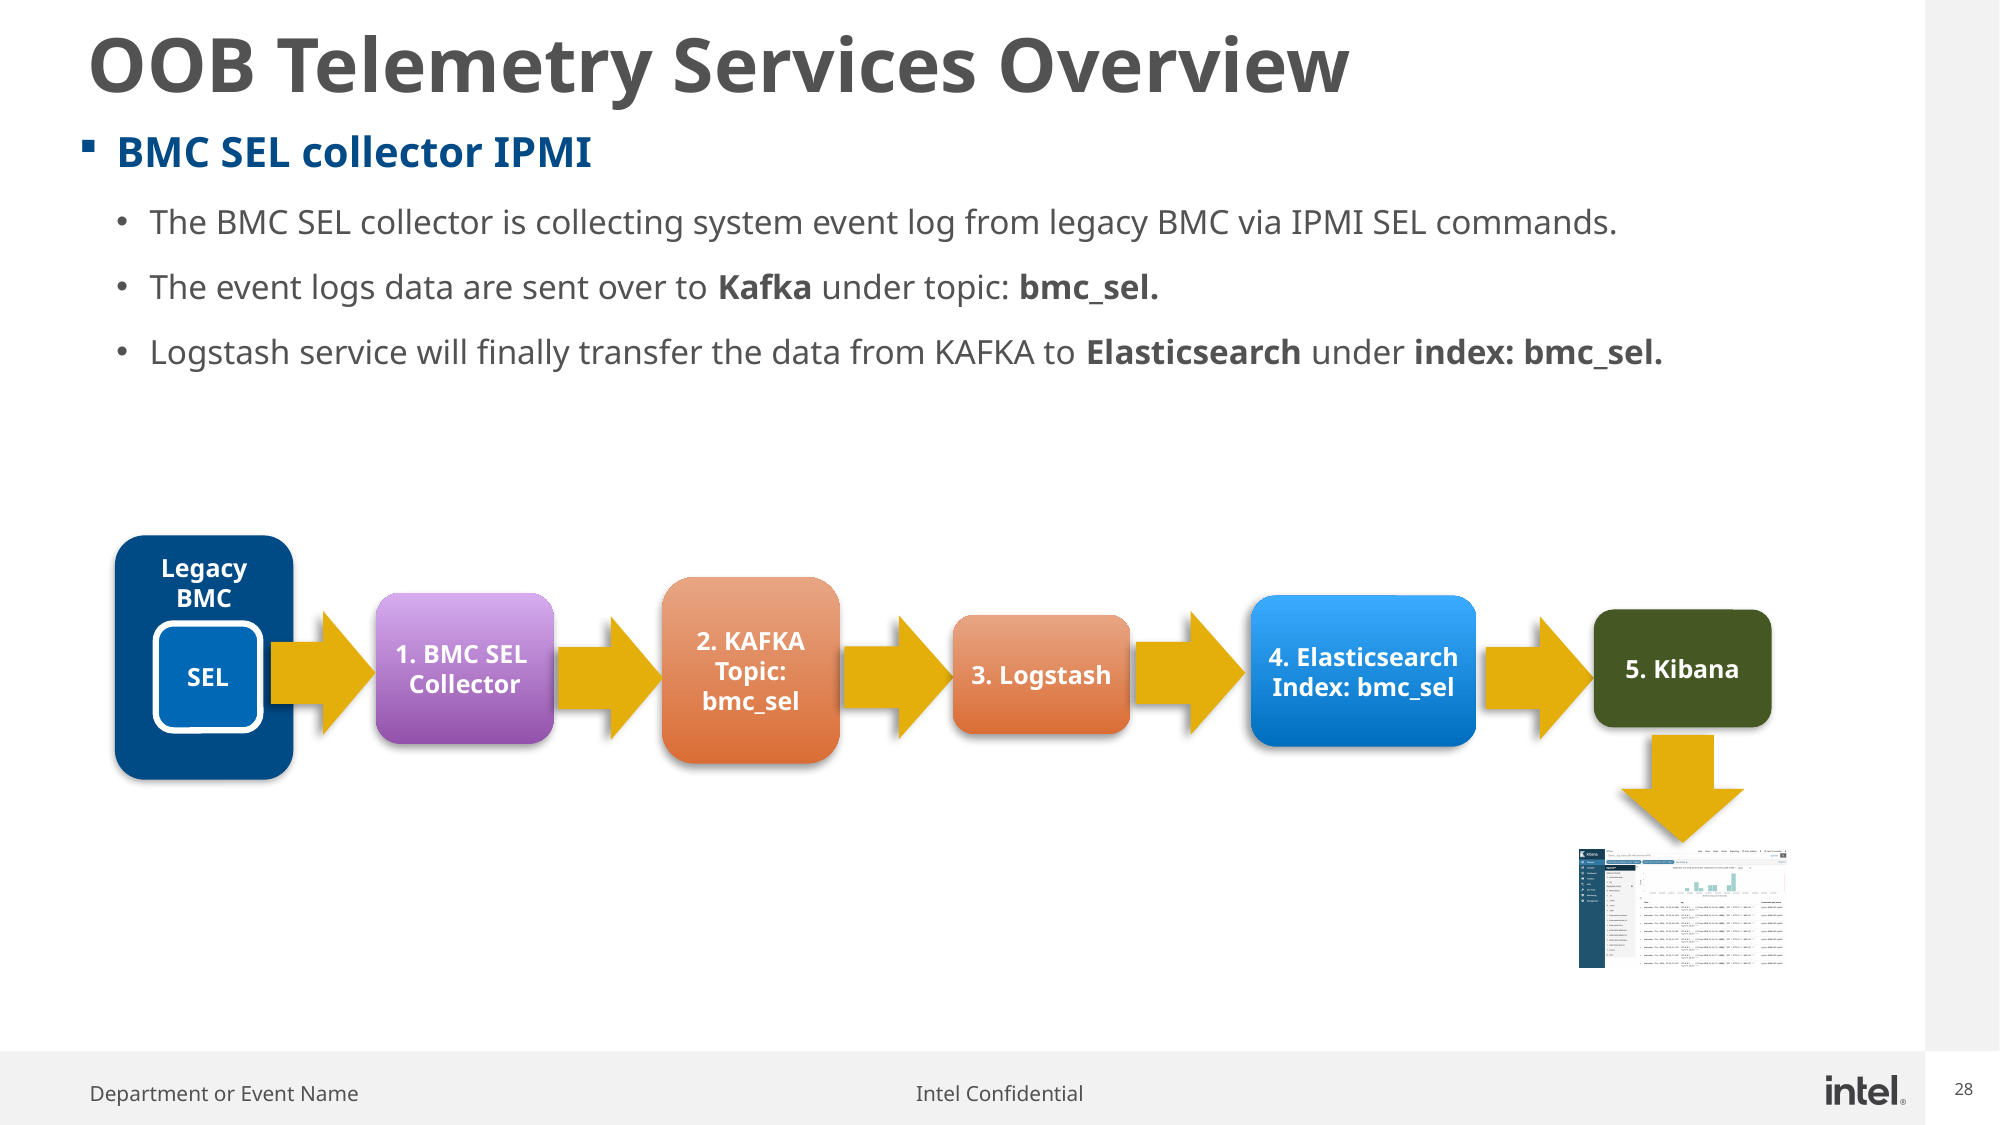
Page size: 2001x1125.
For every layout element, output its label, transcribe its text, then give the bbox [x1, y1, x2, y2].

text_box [114, 535, 1787, 968]
title OOB Telemetry Services Overview [87, 27, 1895, 105]
picture [1826, 1075, 1906, 1105]
list BMC SEL collector IPMI The BMC SEL collector is collecting system event log from legacy BMC via IPMI SEL commands. The event logs data are sent over to Kafka under topic: bmc_sel. Logstash service will finally transfer the data from KAFKA to Elasticsearch under index: bmc_sel. [78, 125, 1886, 941]
